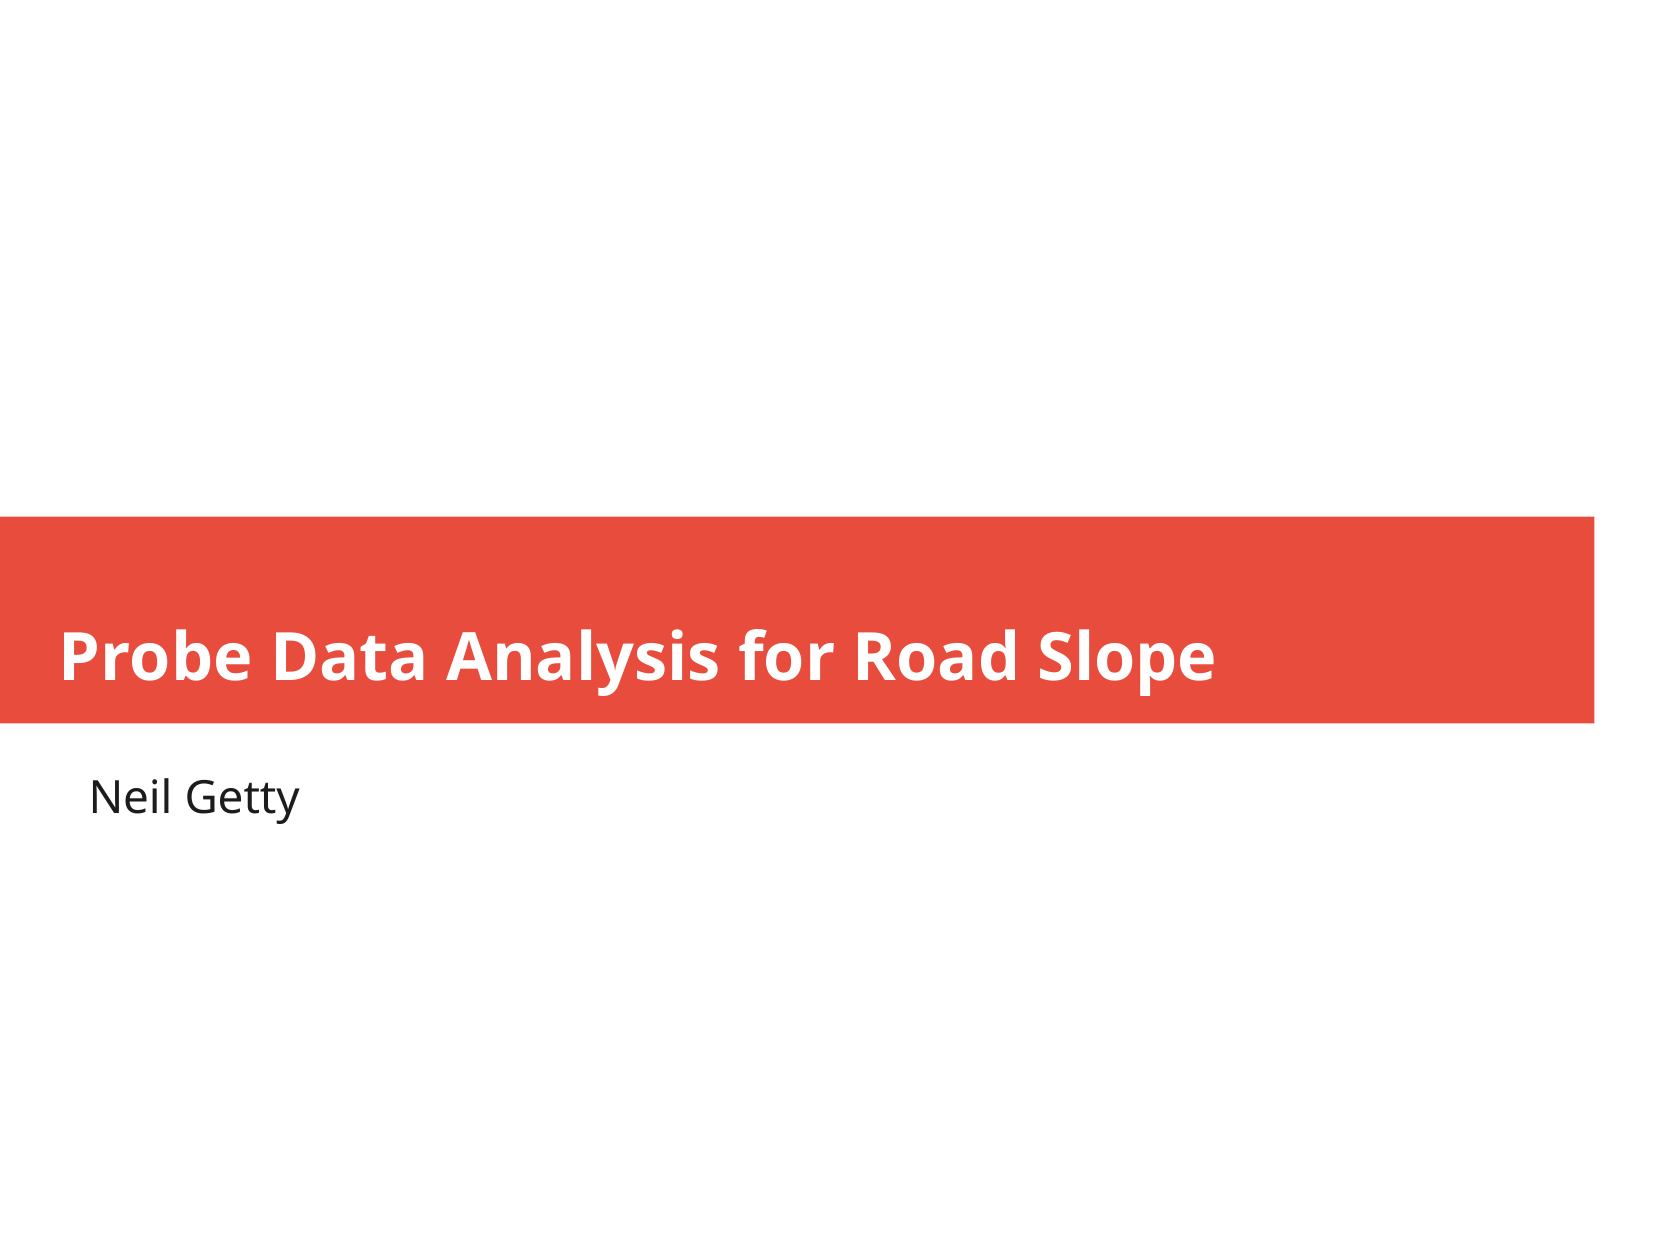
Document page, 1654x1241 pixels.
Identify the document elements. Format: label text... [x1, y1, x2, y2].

text_box Probe Data Analysis for Road Slope [58, 546, 1595, 694]
text_box Neil Getty [88, 767, 1595, 1181]
